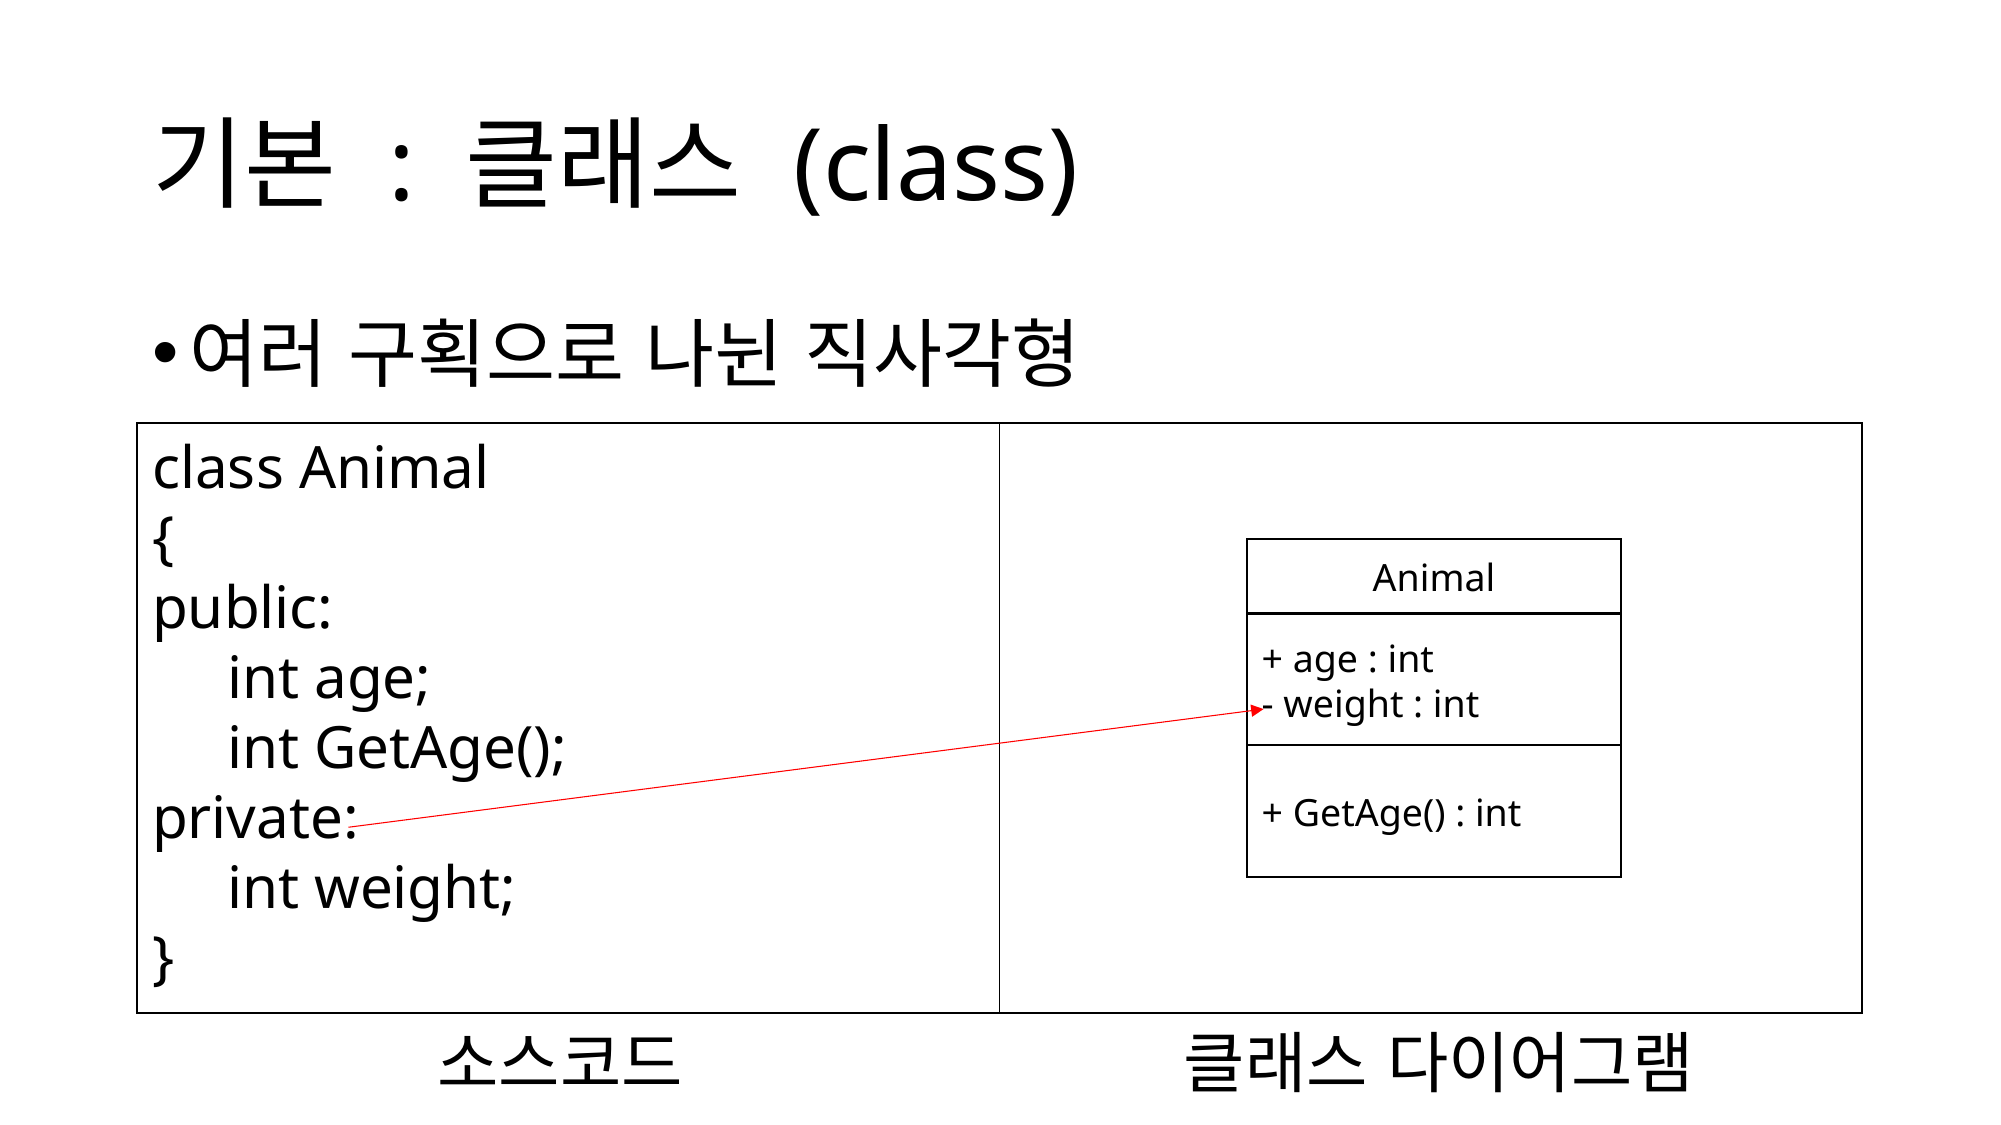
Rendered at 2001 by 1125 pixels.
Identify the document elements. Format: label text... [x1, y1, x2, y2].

text_box + GetAge() : int [1246, 744, 1622, 878]
text_box 소스코드 [256, 1013, 866, 1108]
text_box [348, 709, 1264, 828]
text_box Animal [1246, 538, 1622, 613]
text_box + age : int - weight : int [1246, 613, 1622, 744]
text_box 클래스 다이어그램 [1134, 1013, 1744, 1108]
list 여러 구획으로 나뉜 직사각형 [137, 299, 1863, 1014]
title 기본 : 클래스 (class) [137, 59, 1863, 278]
text_box class Animal { public: int age; int GetAge(); private: int weight; } [137, 422, 999, 998]
